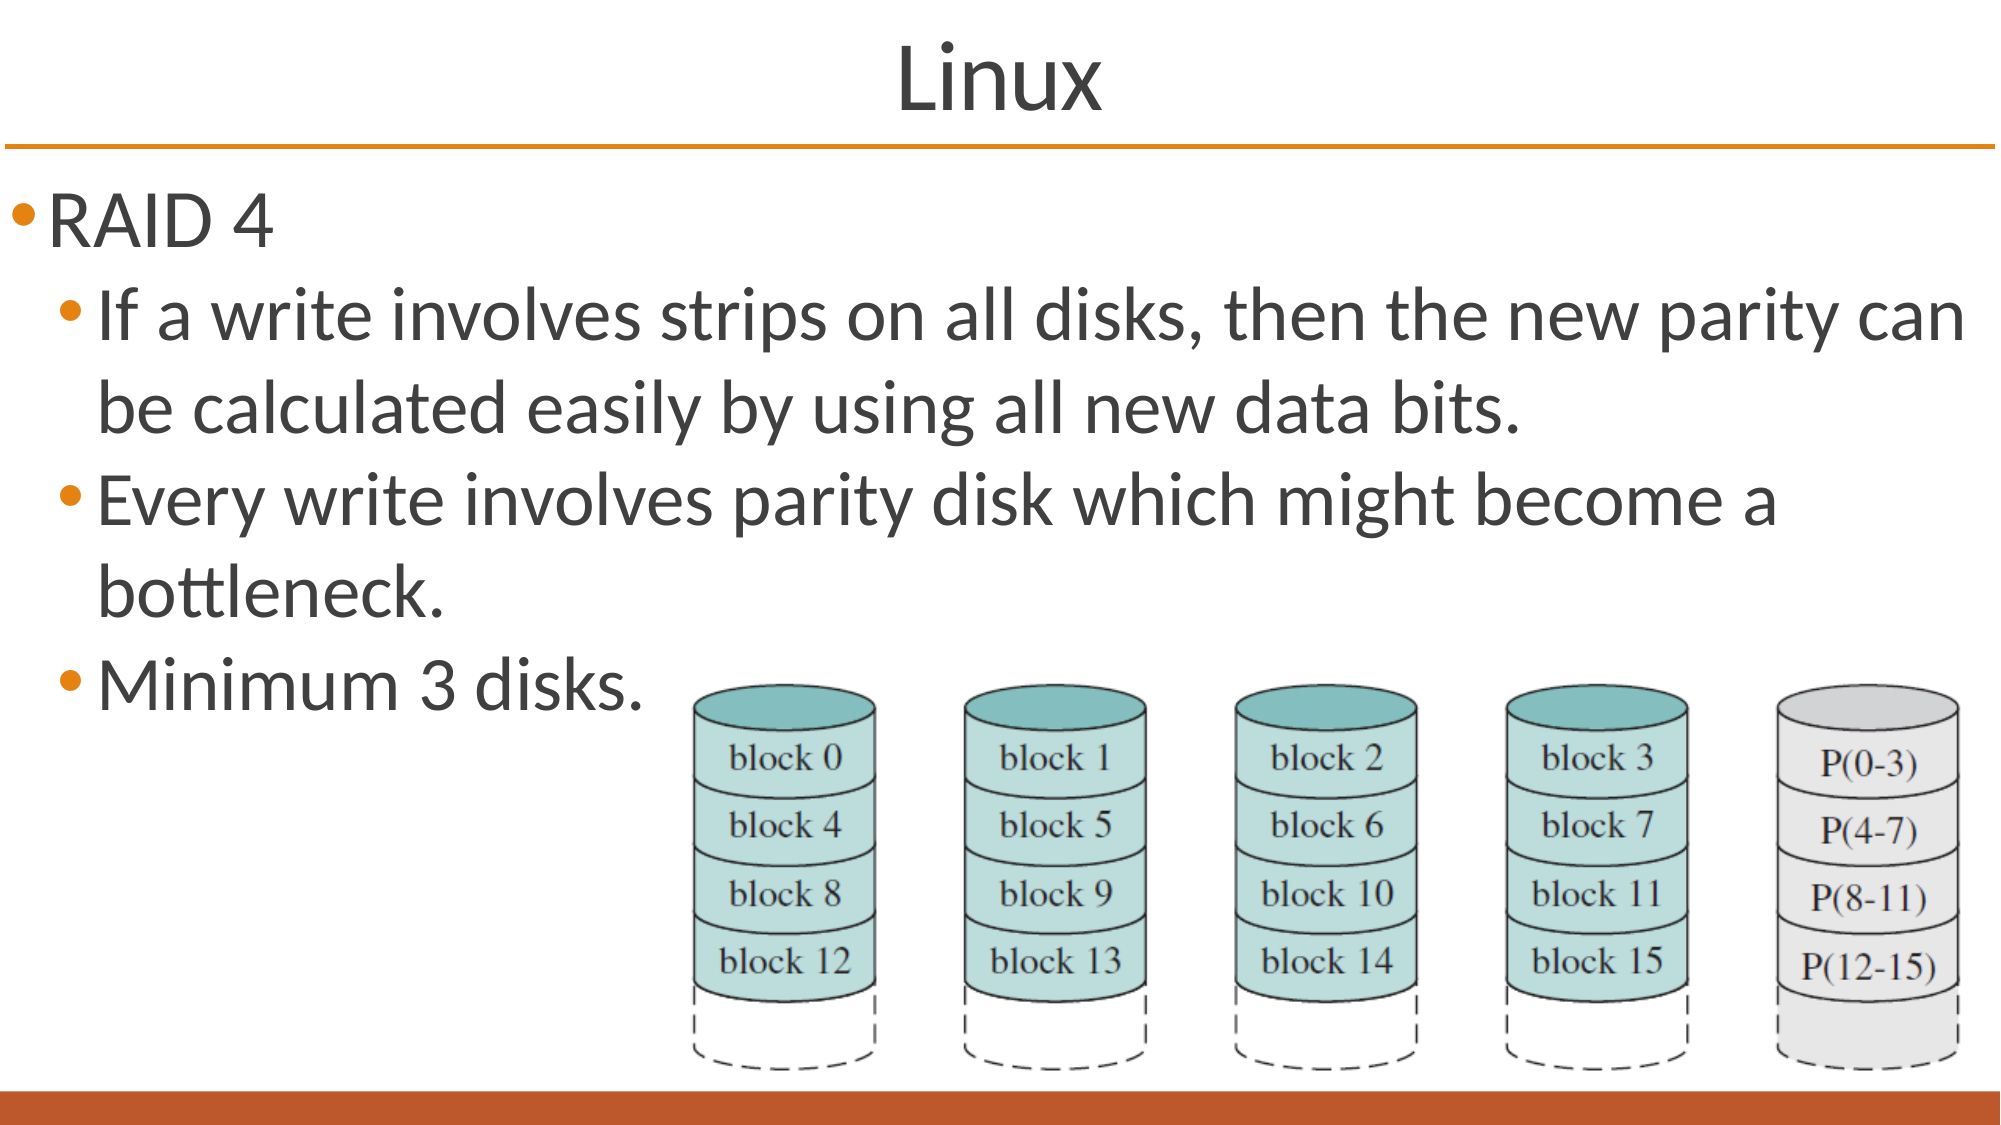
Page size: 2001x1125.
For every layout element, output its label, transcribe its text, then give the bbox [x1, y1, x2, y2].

title Linux [5, 6, 1995, 139]
picture [688, 677, 1966, 1078]
list RAID 4 If a write involves strips on all disks, then the new parity can be calculated easily by using all new data bits. Every write involves parity disk which might become a bottleneck. Minimum 3 disks. [9, 156, 1990, 1092]
